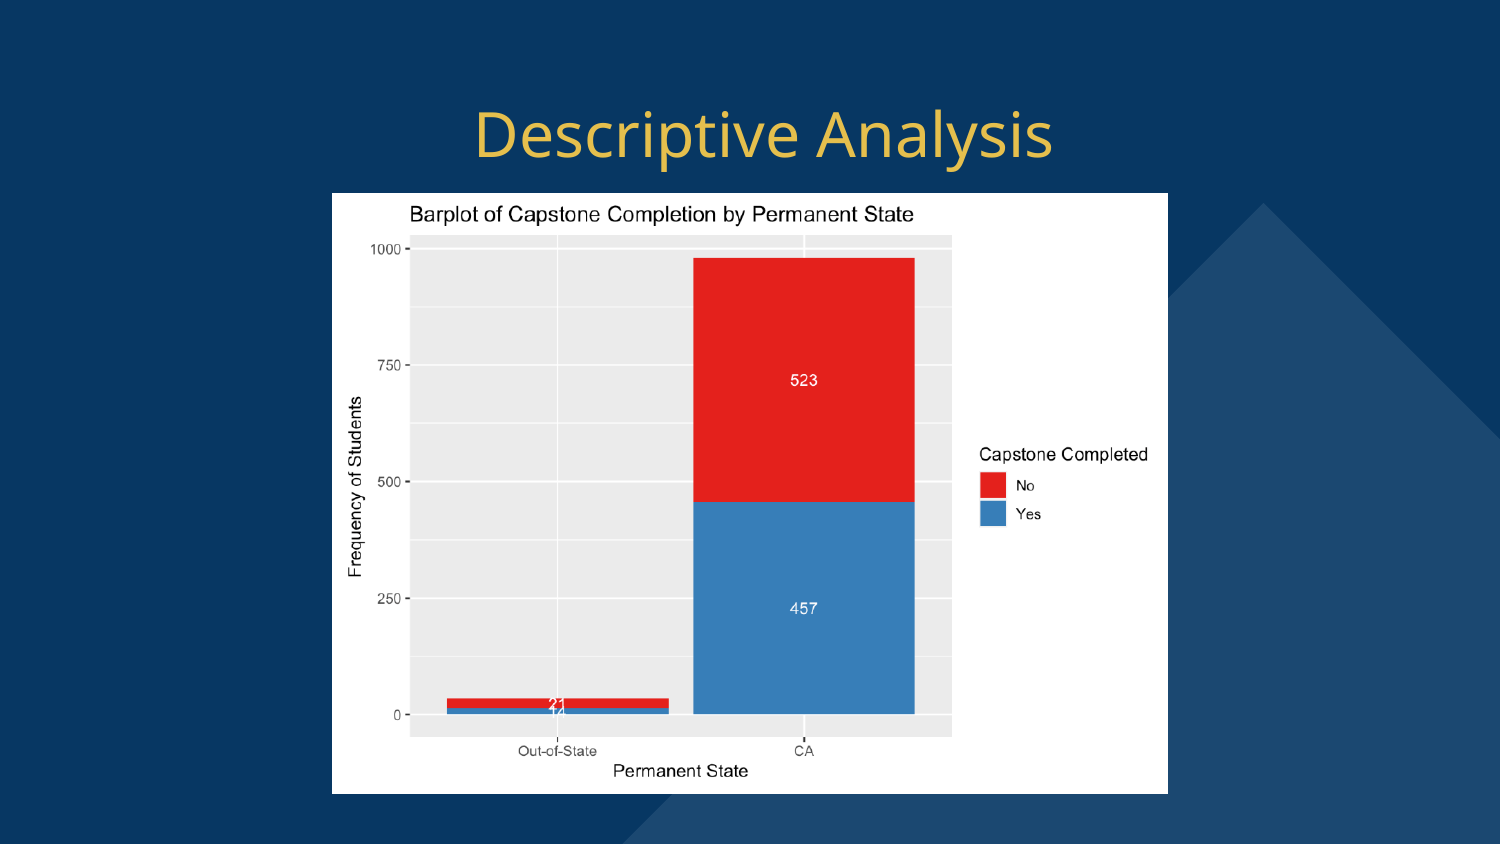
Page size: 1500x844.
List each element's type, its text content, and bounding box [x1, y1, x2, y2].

title Descriptive Analysis [118, 71, 1412, 194]
picture [331, 193, 1169, 794]
